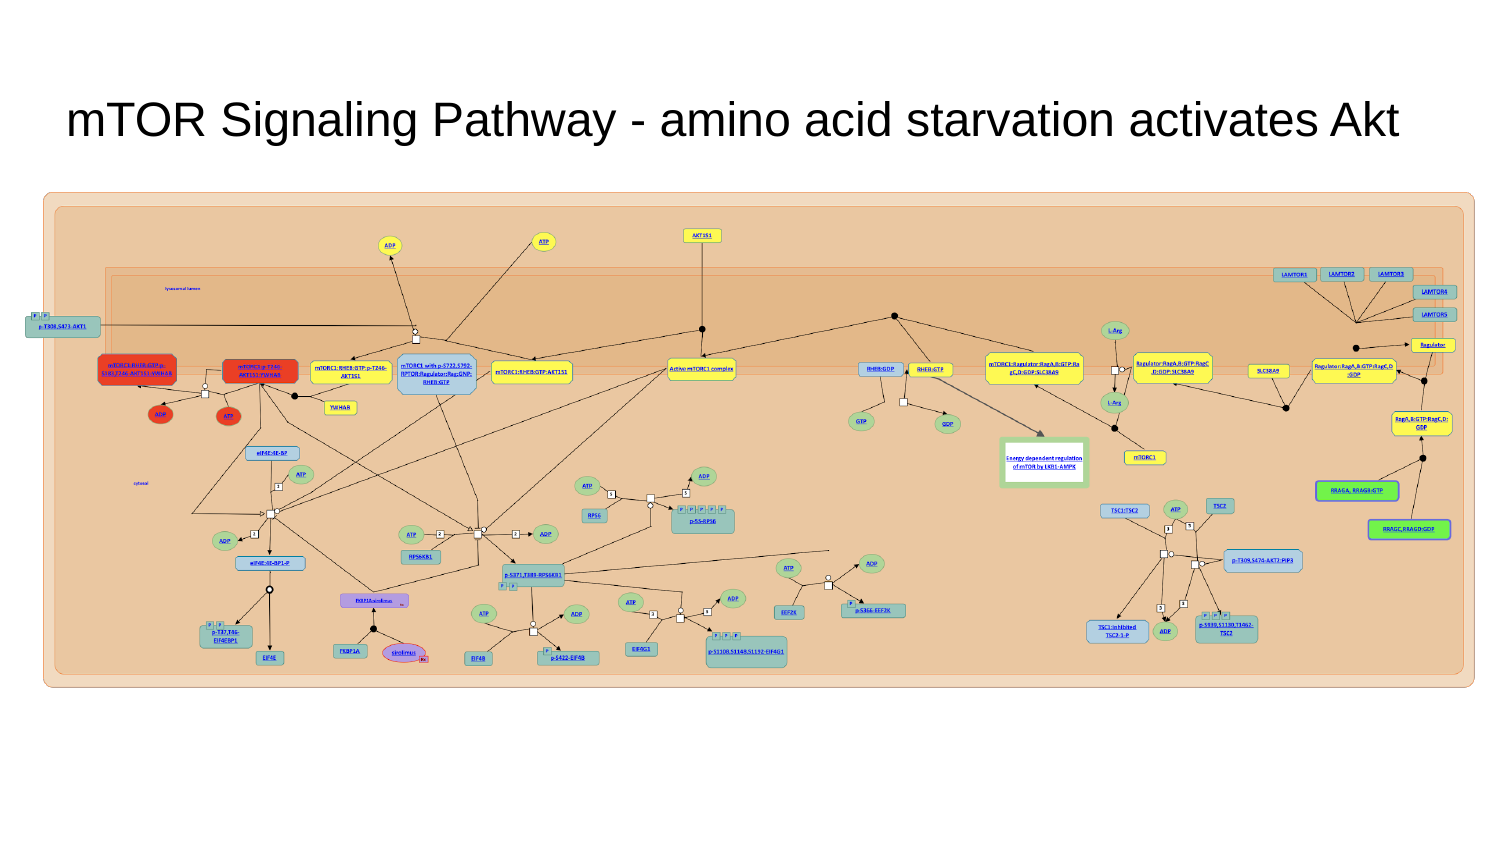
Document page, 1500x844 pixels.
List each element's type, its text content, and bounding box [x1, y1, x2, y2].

picture [24, 191, 1476, 688]
title mTOR Signaling Pathway - amino acid starvation activates Akt [51, 72, 1449, 167]
